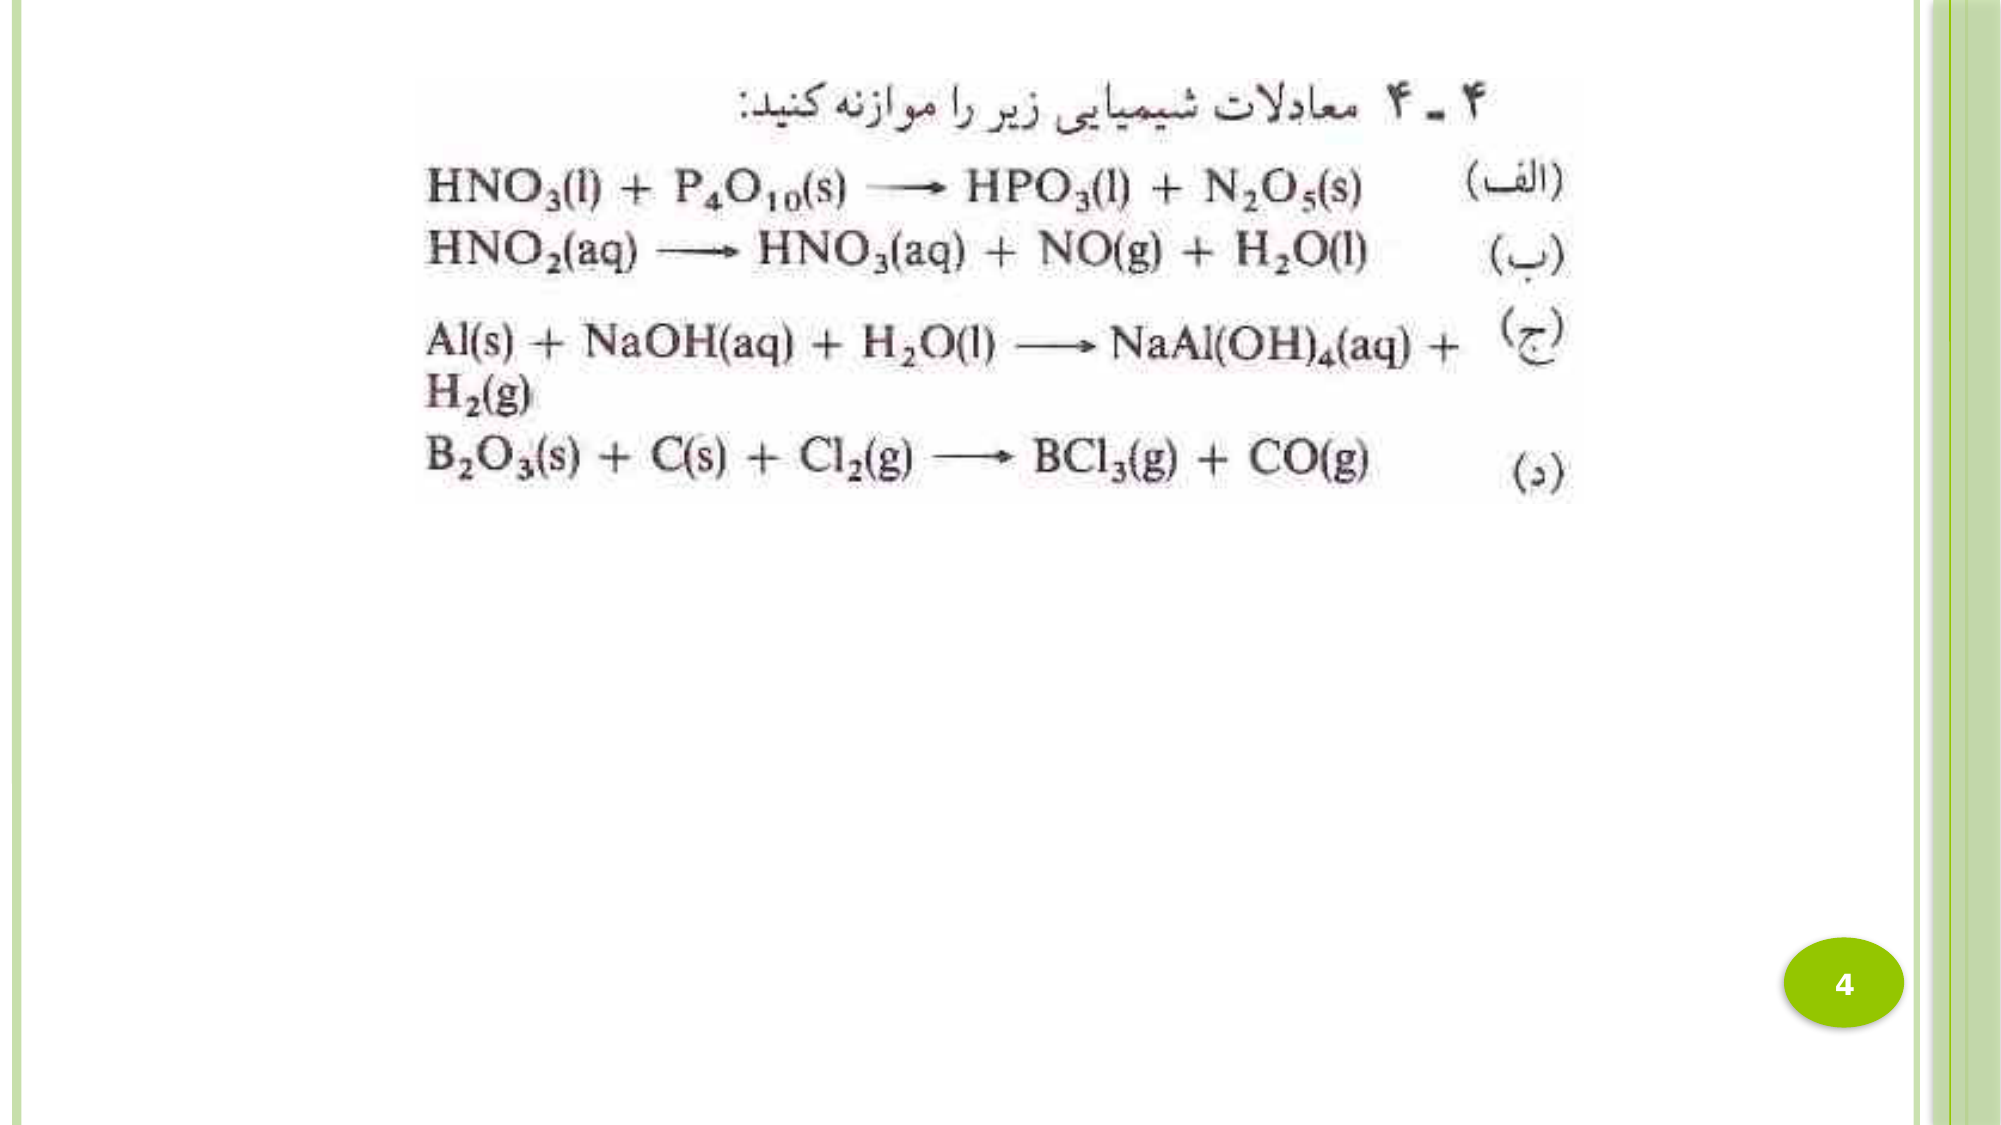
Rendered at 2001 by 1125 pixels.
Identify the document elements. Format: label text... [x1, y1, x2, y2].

slide_number 4 [1778, 940, 1912, 1026]
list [415, 77, 1585, 504]
